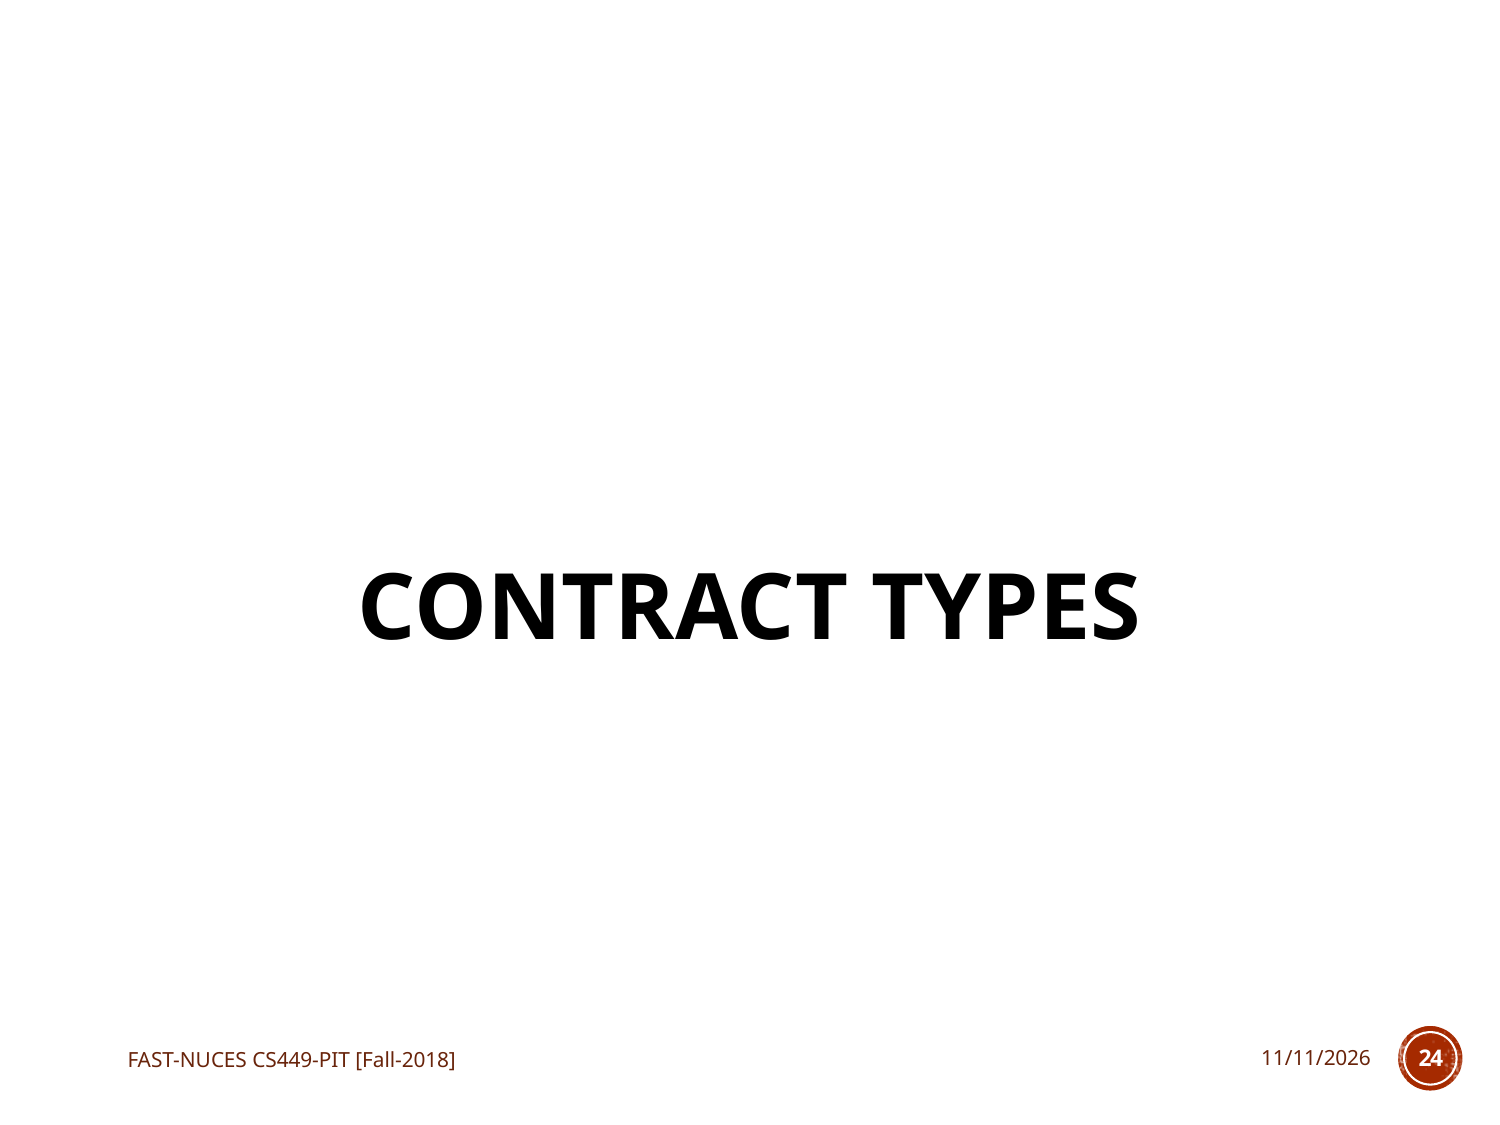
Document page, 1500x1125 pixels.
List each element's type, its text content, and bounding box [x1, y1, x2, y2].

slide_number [982, 1028, 1386, 1089]
footer FAST-NUCES CS449-PIT [Fall-2018] [112, 1028, 891, 1089]
slide_number 24 [1391, 1028, 1471, 1089]
list CONTRACT TYPES [112, 348, 1388, 1013]
